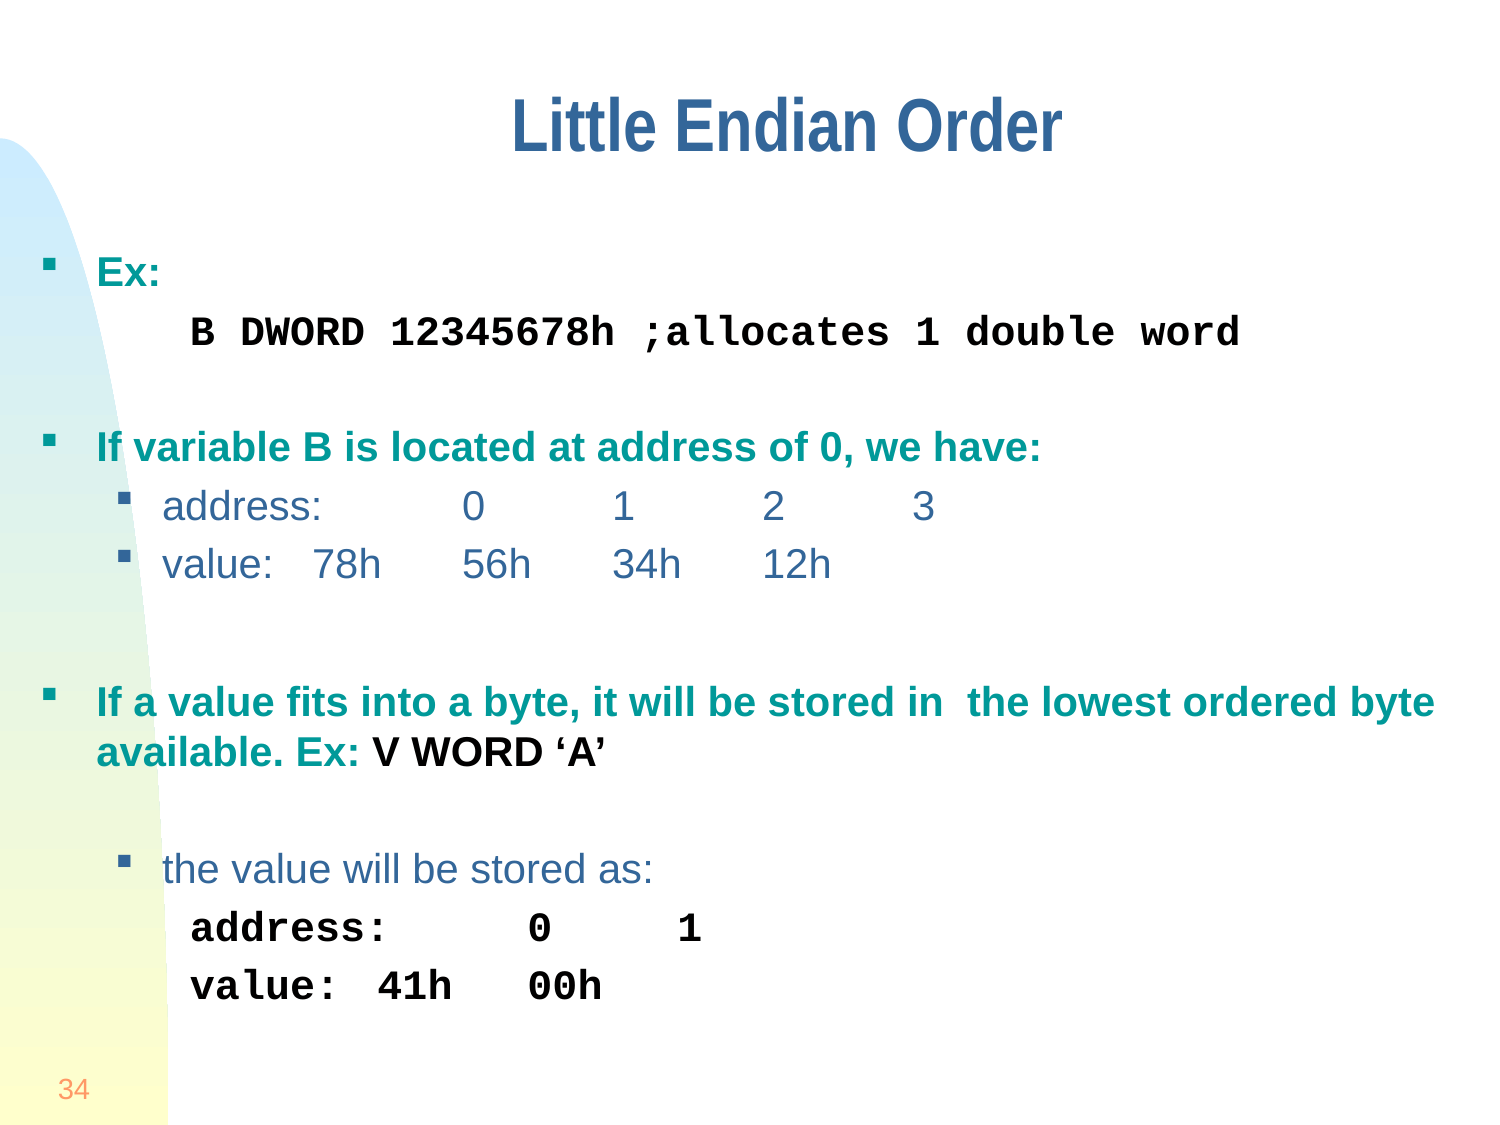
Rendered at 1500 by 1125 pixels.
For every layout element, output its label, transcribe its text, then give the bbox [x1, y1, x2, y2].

slide_number 34 [0, 1050, 106, 1125]
list Ex: B DWORD 12345678h ;allocates 1 double word If variable B is located at address of 0, we have: address: 0 1 2 3 value: 78h 56h 34h 12h If a value fits into a byte, it will be stored in the lowest ordered byte available. Ex: V WORD ‘A’ the value will be stored as: address: 0 1 value: 41h 00h [24, 237, 1463, 1113]
title Little Endian Order [112, 53, 1463, 212]
